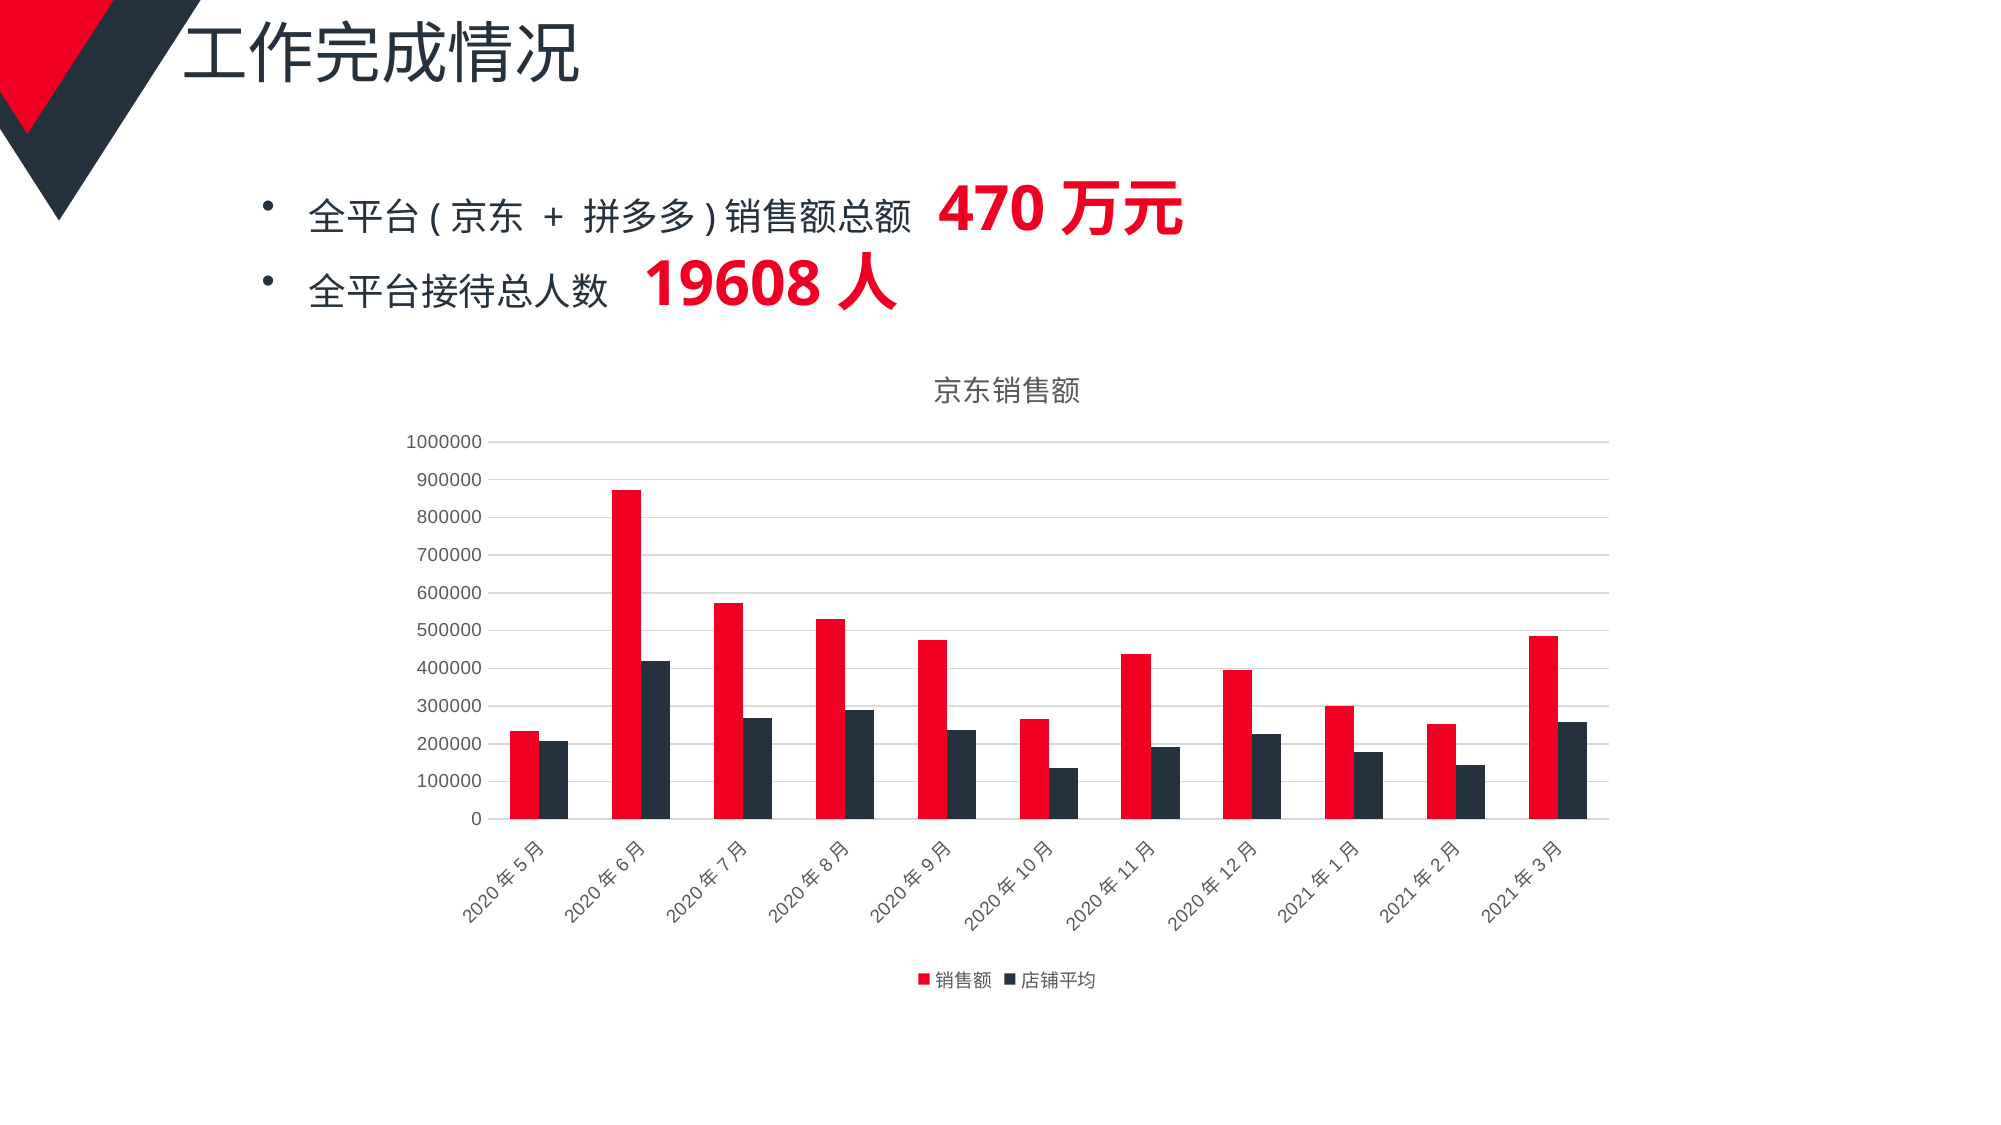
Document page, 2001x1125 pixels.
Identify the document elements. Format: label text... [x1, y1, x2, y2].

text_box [0, 0, 201, 221]
chart [380, 337, 1635, 999]
title 工作完成情况 [201, 2, 1454, 109]
text_box 全平台(京东 + 拼多多)销售额总额 470万元 全平台接待总人数 19608人 [246, 160, 1479, 343]
